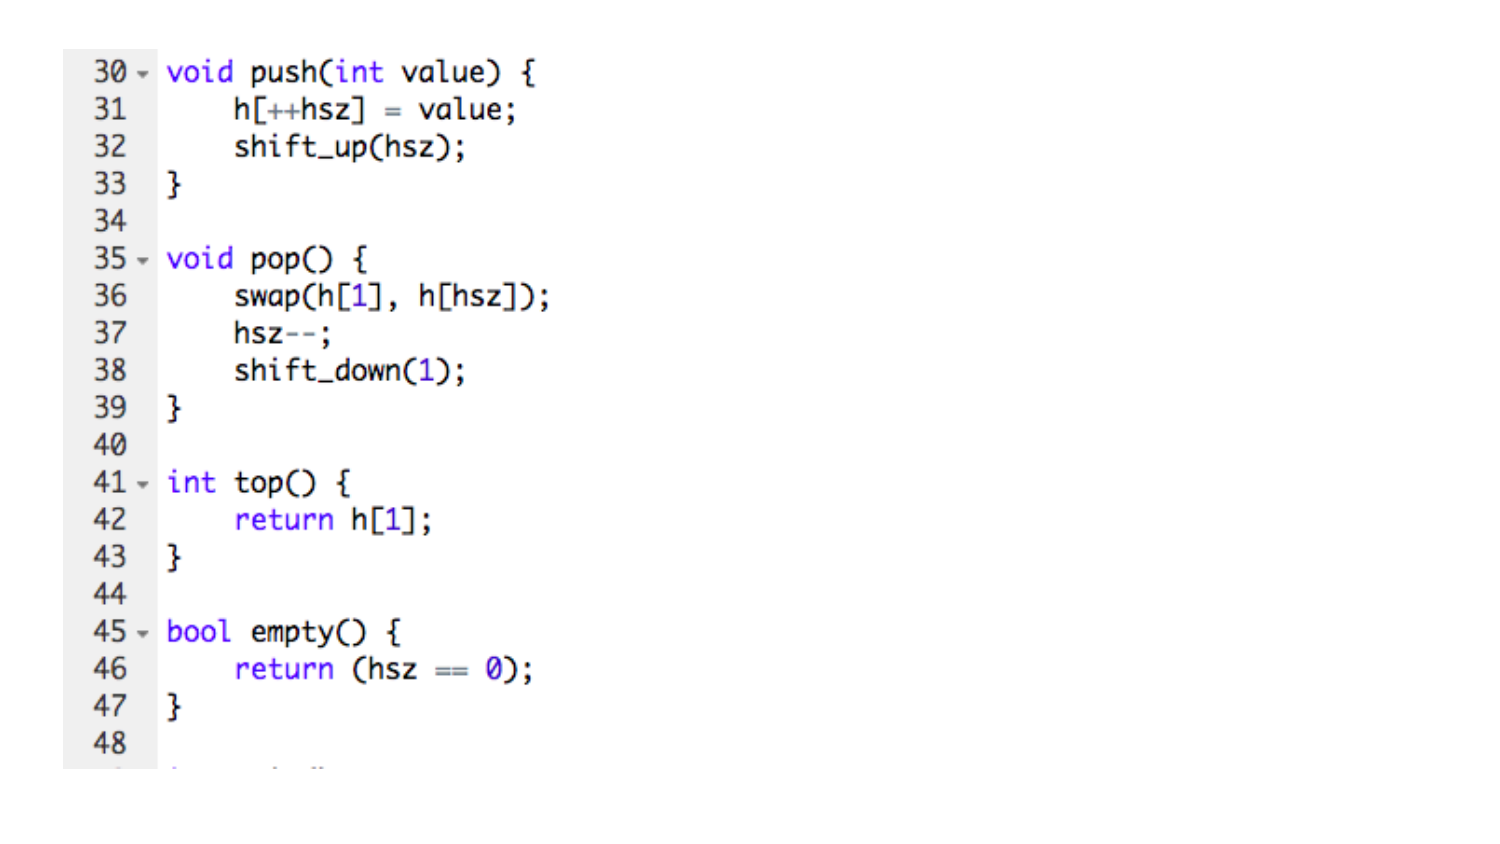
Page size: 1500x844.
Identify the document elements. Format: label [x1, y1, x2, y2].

picture [63, 49, 1431, 769]
